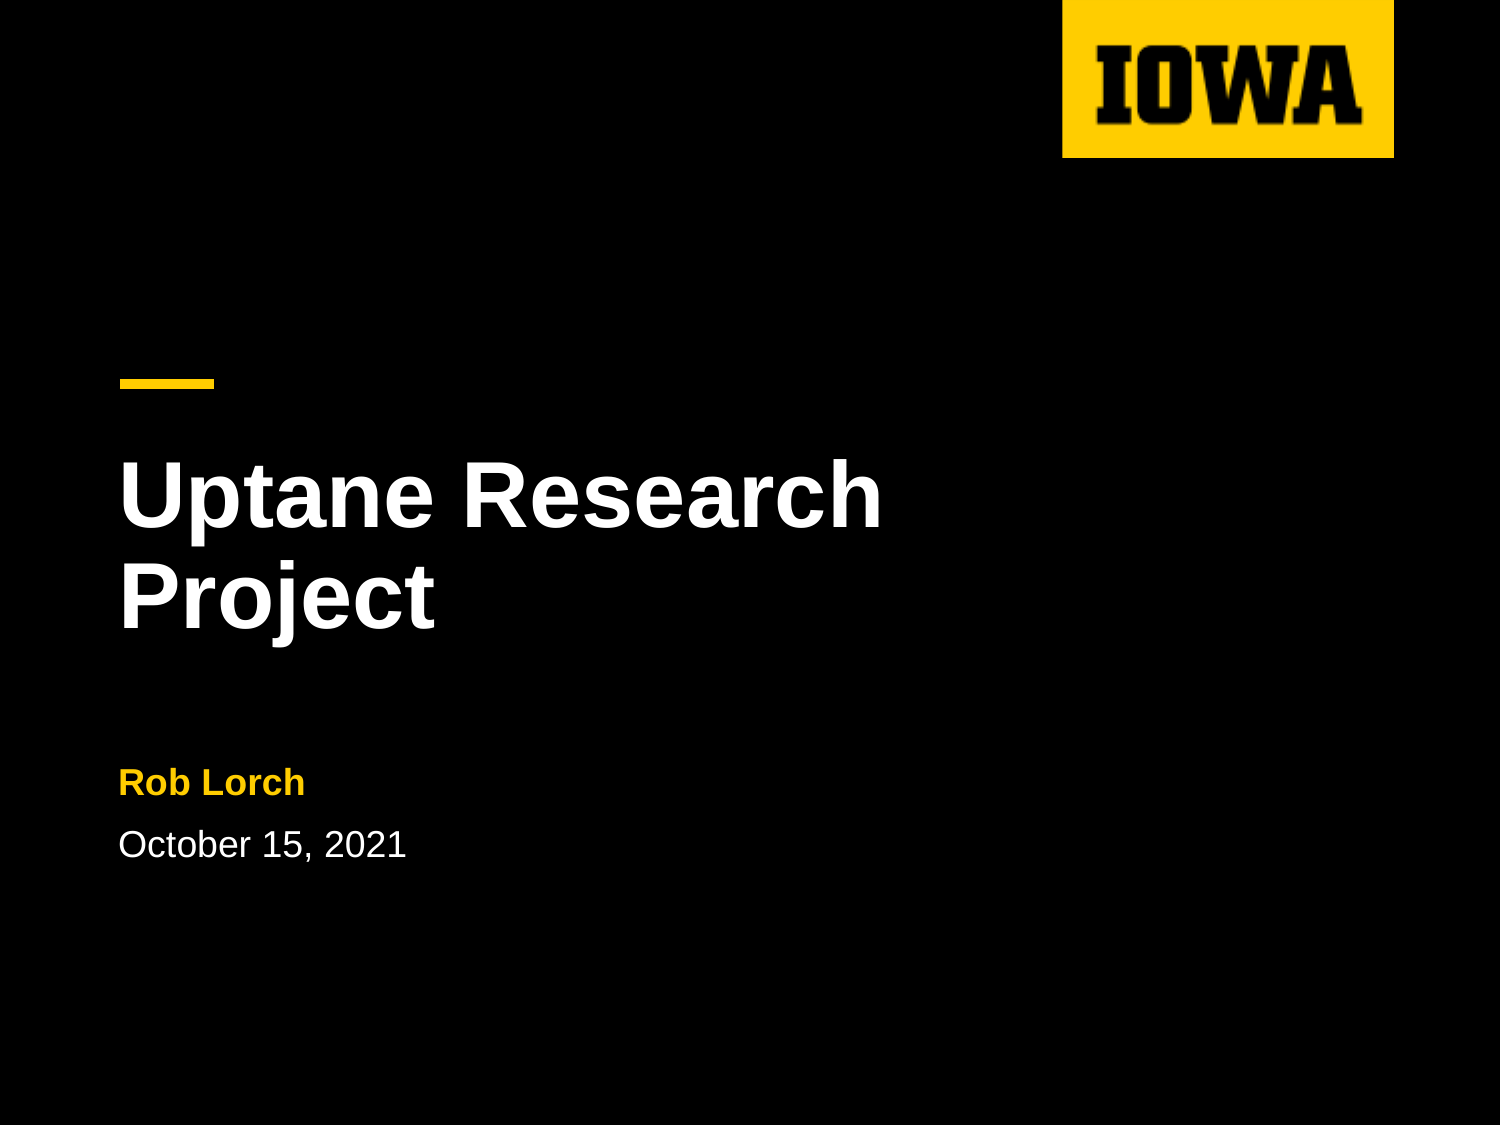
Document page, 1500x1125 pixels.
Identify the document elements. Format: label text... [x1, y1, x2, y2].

title Uptane Research Project [103, 439, 1229, 742]
subtitle Rob Lorch [103, 750, 1229, 818]
list October 15, 2021 [103, 818, 1229, 889]
